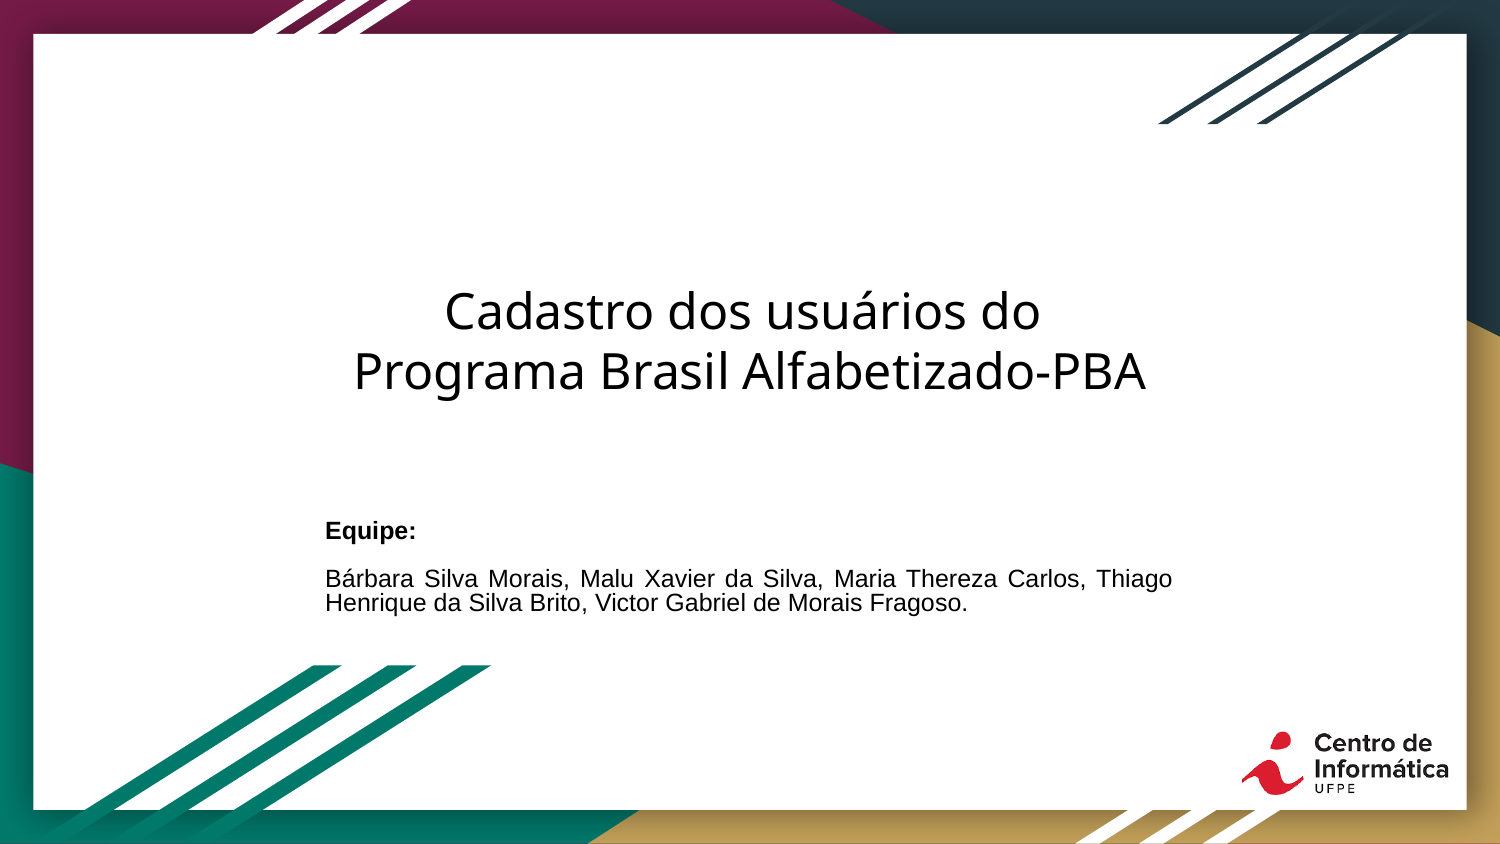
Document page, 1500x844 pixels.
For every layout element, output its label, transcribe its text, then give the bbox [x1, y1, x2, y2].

picture [1228, 724, 1462, 806]
title Cadastro dos usuários do Programa Brasil Alfabetizado-PBA [238, 220, 1262, 459]
subtitle Equipe: Bárbara Silva Morais, Malu Xavier da Silva, Maria Thereza Carlos, Thiago Henrique da Silva Brito, Victor Gabriel de Morais Fragoso. [310, 505, 1190, 628]
